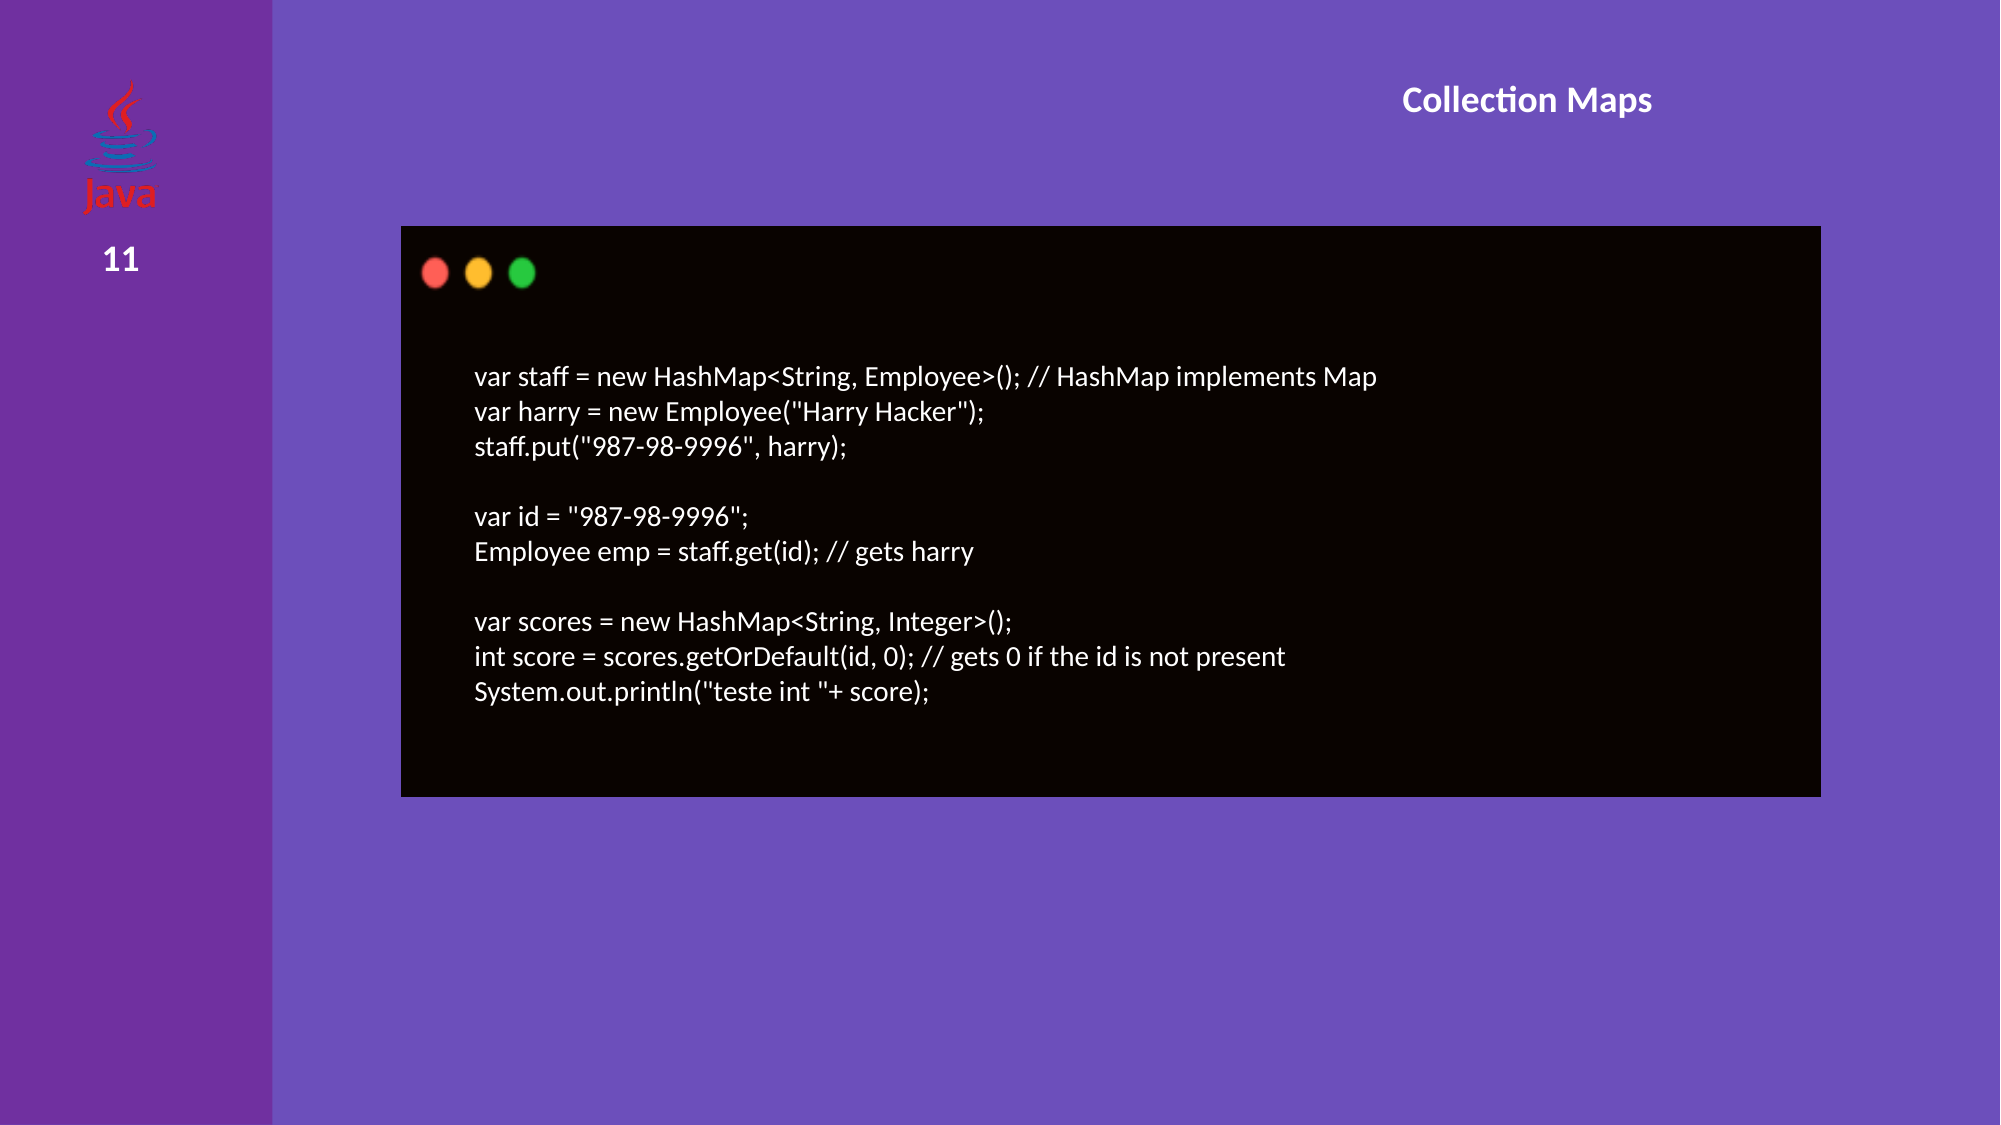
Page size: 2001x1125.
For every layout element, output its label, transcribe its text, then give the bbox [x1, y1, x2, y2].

picture [37, 67, 204, 227]
text_box 11 [86, 227, 155, 287]
text_box [0, 0, 274, 1125]
text_box Collection Maps [1387, 67, 1947, 128]
picture [401, 226, 1821, 797]
